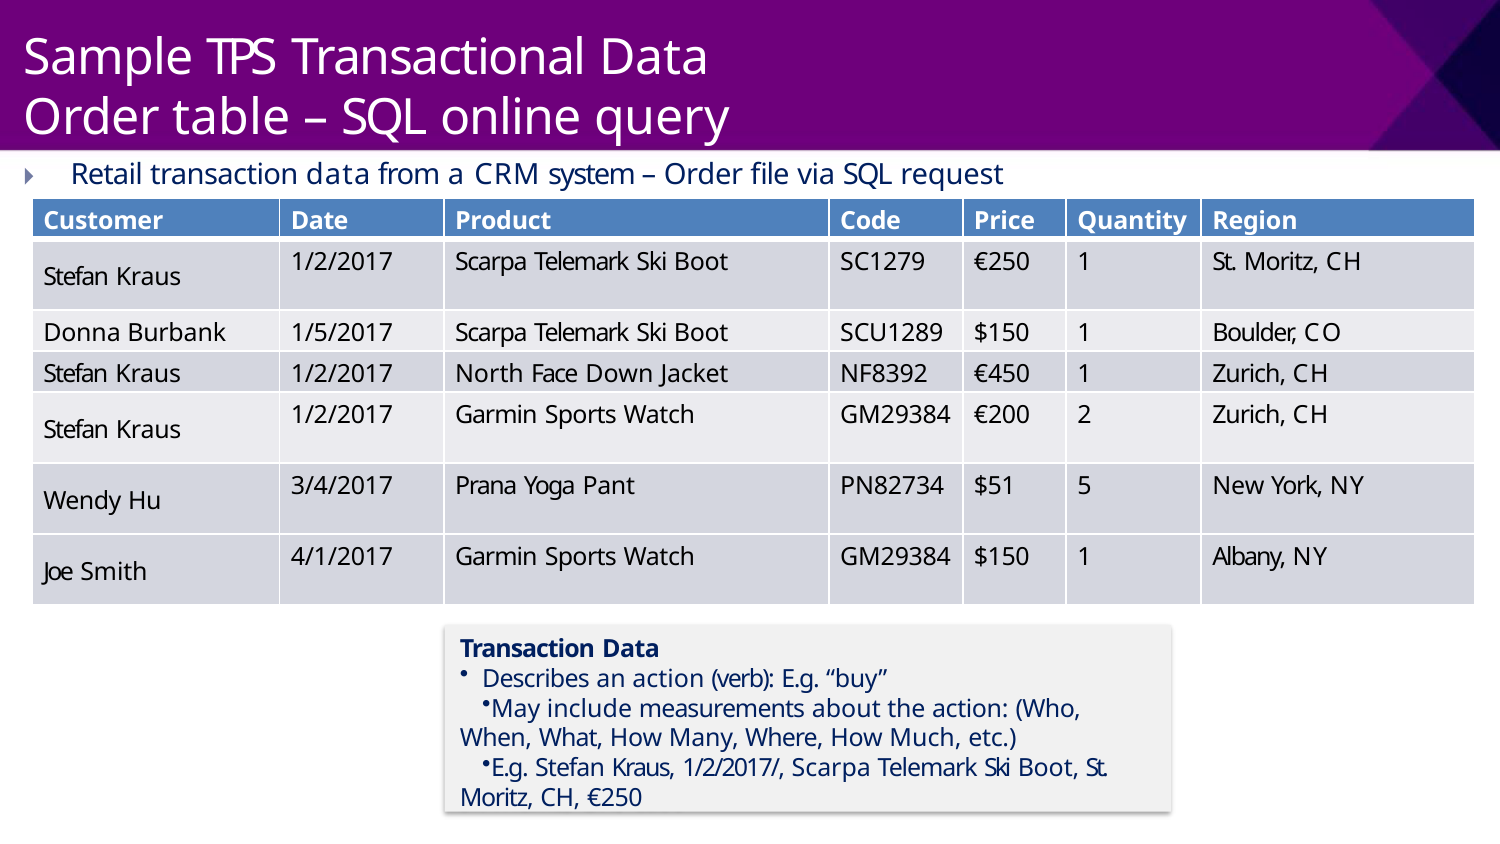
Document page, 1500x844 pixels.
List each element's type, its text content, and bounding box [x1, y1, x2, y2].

table_cell €200 [964, 393, 1065, 462]
table_header Customer [33, 199, 279, 236]
table_cell GM29384 [830, 535, 962, 604]
table_cell Garmin Sports Watch [445, 393, 828, 462]
table_cell NF8392 [830, 352, 962, 391]
text_box 🞂​ Retail transaction data from a CRM system – Order file via SQL request [21, 153, 1060, 191]
table_cell 1/5/2017 [280, 311, 443, 350]
title Sample TPS Transactional Data Order table – SQL online query [21, 22, 770, 153]
table_cell Stefan Kraus [33, 242, 279, 309]
table_cell SCU1289 [830, 311, 962, 350]
table_cell Albany, NY [1202, 535, 1474, 604]
table_header Quantity [1067, 199, 1200, 236]
table_cell Wendy Hu [33, 464, 279, 533]
table_cell 4/1/2017 [280, 535, 443, 604]
table_cell 1/2/2017 [280, 352, 443, 391]
picture [0, 0, 1500, 169]
table_cell PN82734 [830, 464, 962, 533]
table_header Code [830, 199, 962, 236]
table_cell North Face Down Jacket [445, 352, 828, 391]
table_header Region [1202, 199, 1474, 236]
table_cell 5 [1067, 464, 1200, 533]
table_cell St. Moritz, CH [1202, 242, 1474, 309]
table_cell $150 [964, 535, 1065, 604]
table_cell Scarpa Telemark Ski Boot [445, 311, 828, 350]
table_cell Stefan Kraus [33, 352, 279, 391]
table_cell 3/4/2017 [280, 464, 443, 533]
table_cell Prana Yoga Pant [445, 464, 828, 533]
table_cell 1 [1067, 311, 1200, 350]
table_cell €450 [964, 352, 1065, 391]
table_cell Garmin Sports Watch [445, 535, 828, 604]
table_cell Joe Smith [33, 535, 279, 604]
table_cell Boulder, CO [1202, 311, 1474, 350]
table_cell GM29384 [830, 393, 962, 462]
table_cell Stefan Kraus [33, 393, 279, 462]
table_cell New York, NY [1202, 464, 1474, 533]
table_cell Scarpa Telemark Ski Boot [445, 242, 828, 309]
table_header Price [964, 199, 1065, 236]
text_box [437, 620, 1177, 838]
table_cell 1 [1067, 242, 1200, 309]
table_cell 1 [1067, 352, 1200, 391]
table_cell SC1279 [830, 242, 962, 309]
table_cell 1/2/2017 [280, 242, 443, 309]
table_cell 2 [1067, 393, 1200, 462]
table_header Product [445, 199, 828, 236]
table_cell $51 [964, 464, 1065, 533]
table_cell Zurich, CH [1202, 352, 1474, 391]
table_cell 1/2/2017 [280, 393, 443, 462]
table_cell Zurich, CH [1202, 393, 1474, 462]
table_cell 1 [1067, 535, 1200, 604]
table_cell $150 [964, 311, 1065, 350]
table_cell €250 [964, 242, 1065, 309]
table_header Date [280, 199, 443, 236]
table_cell Donna Burbank [33, 311, 279, 350]
